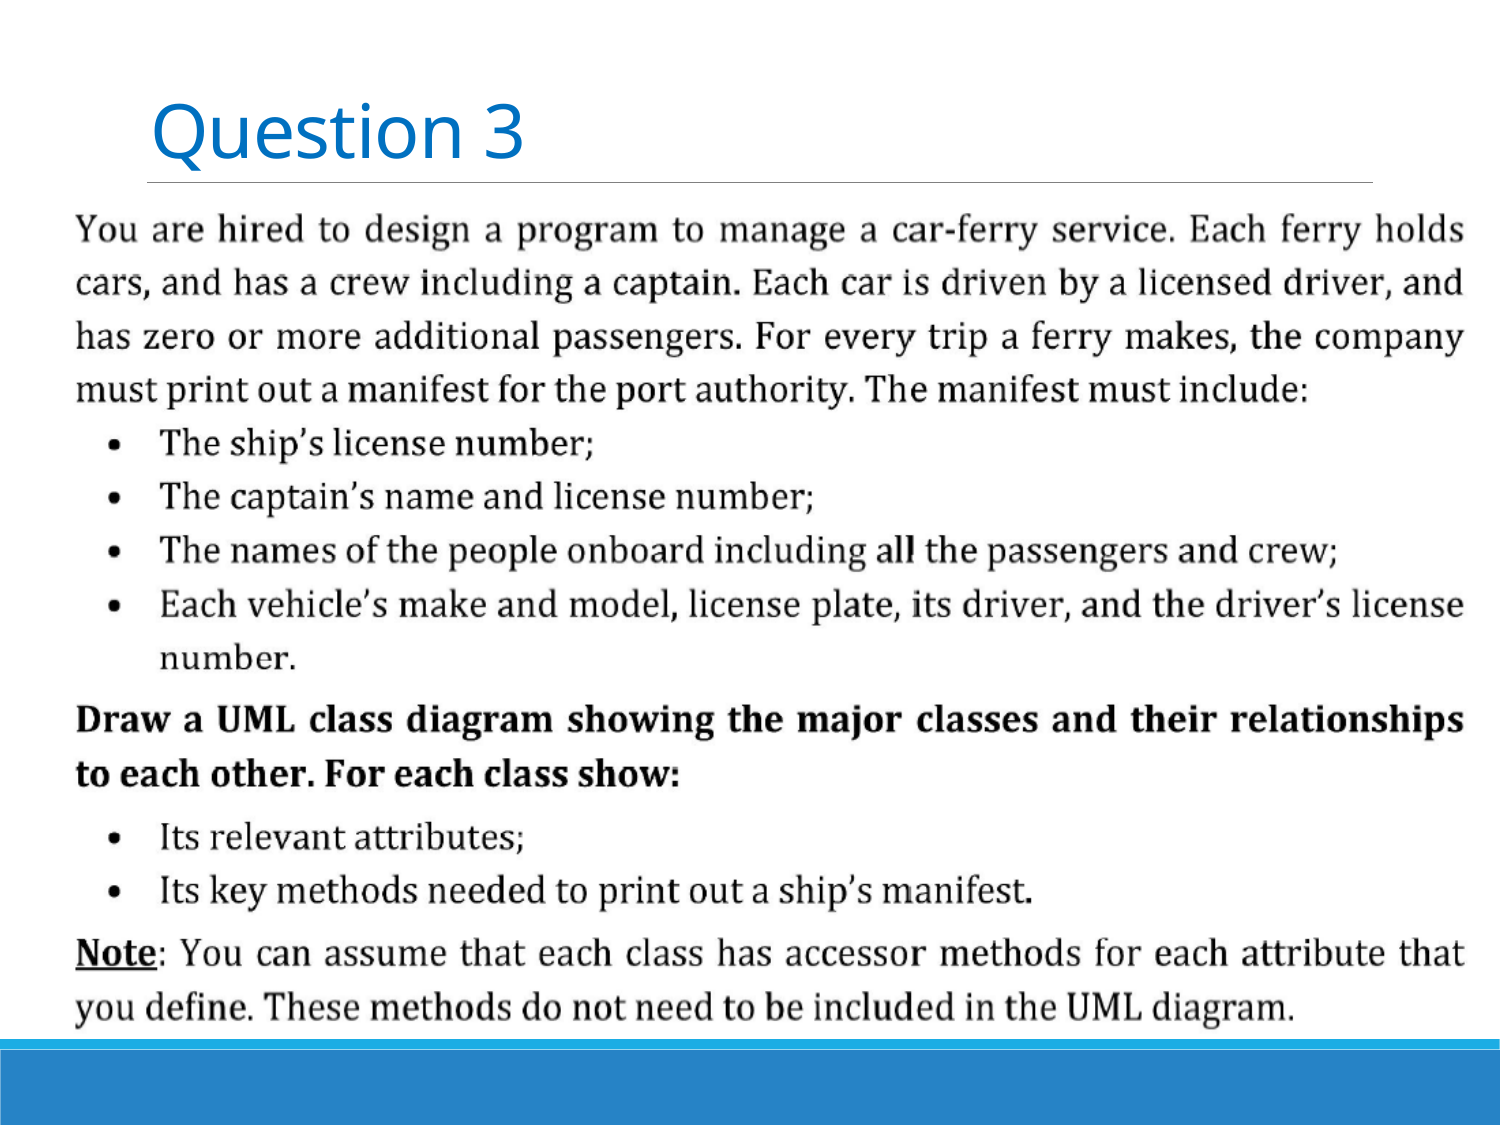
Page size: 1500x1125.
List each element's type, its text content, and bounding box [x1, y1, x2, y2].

title Question 3 [135, 19, 1373, 181]
picture [61, 204, 1488, 1038]
